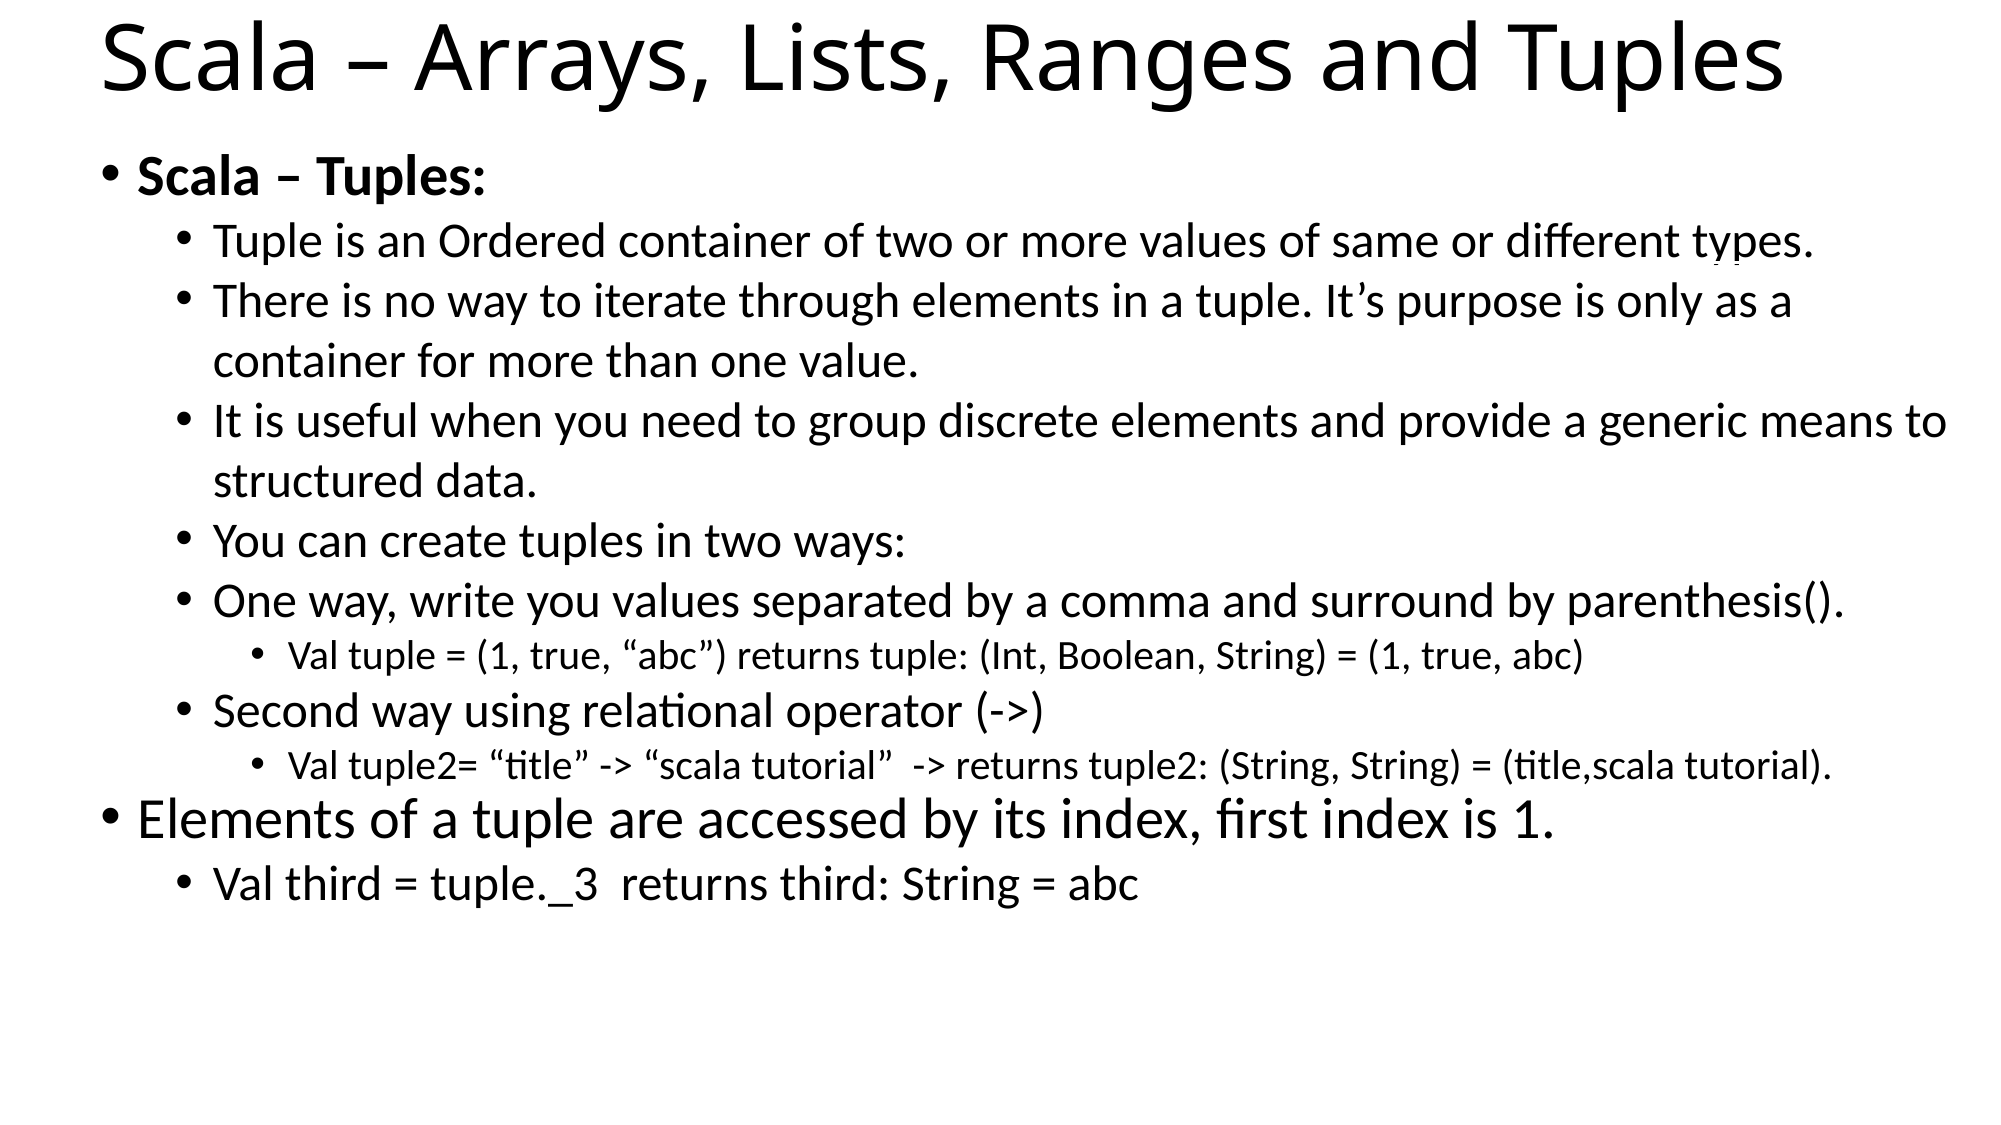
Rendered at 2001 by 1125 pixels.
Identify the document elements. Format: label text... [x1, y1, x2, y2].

text_box Scala – Arrays, Lists, Ranges and Tuples [85, 0, 1811, 122]
text_box Scala – Tuples: Tuple is an Ordered container of two or more values of same or different types. There is no way to iterate through elements in a tuple. It’s purpose is only as a container for more than one value. It is useful when you need to group discrete elements and provide a generic means to structured data. You can create tuples in two ways: One way, write you values separated by a comma and surround by parenthesis(). Val tuple = (1, true, “abc”) returns tuple: (Int, Boolean, String) = (1, true, abc) Second way using relational operator (->) Val tuple2= “title” -> “scala tutorial” -> returns tuple2: (String, String) = (title,scala tutorial). Elements of a tuple are accessed by its index, first index is 1. Val third = tuple._3 returns third: String = abc [85, 137, 1970, 1086]
